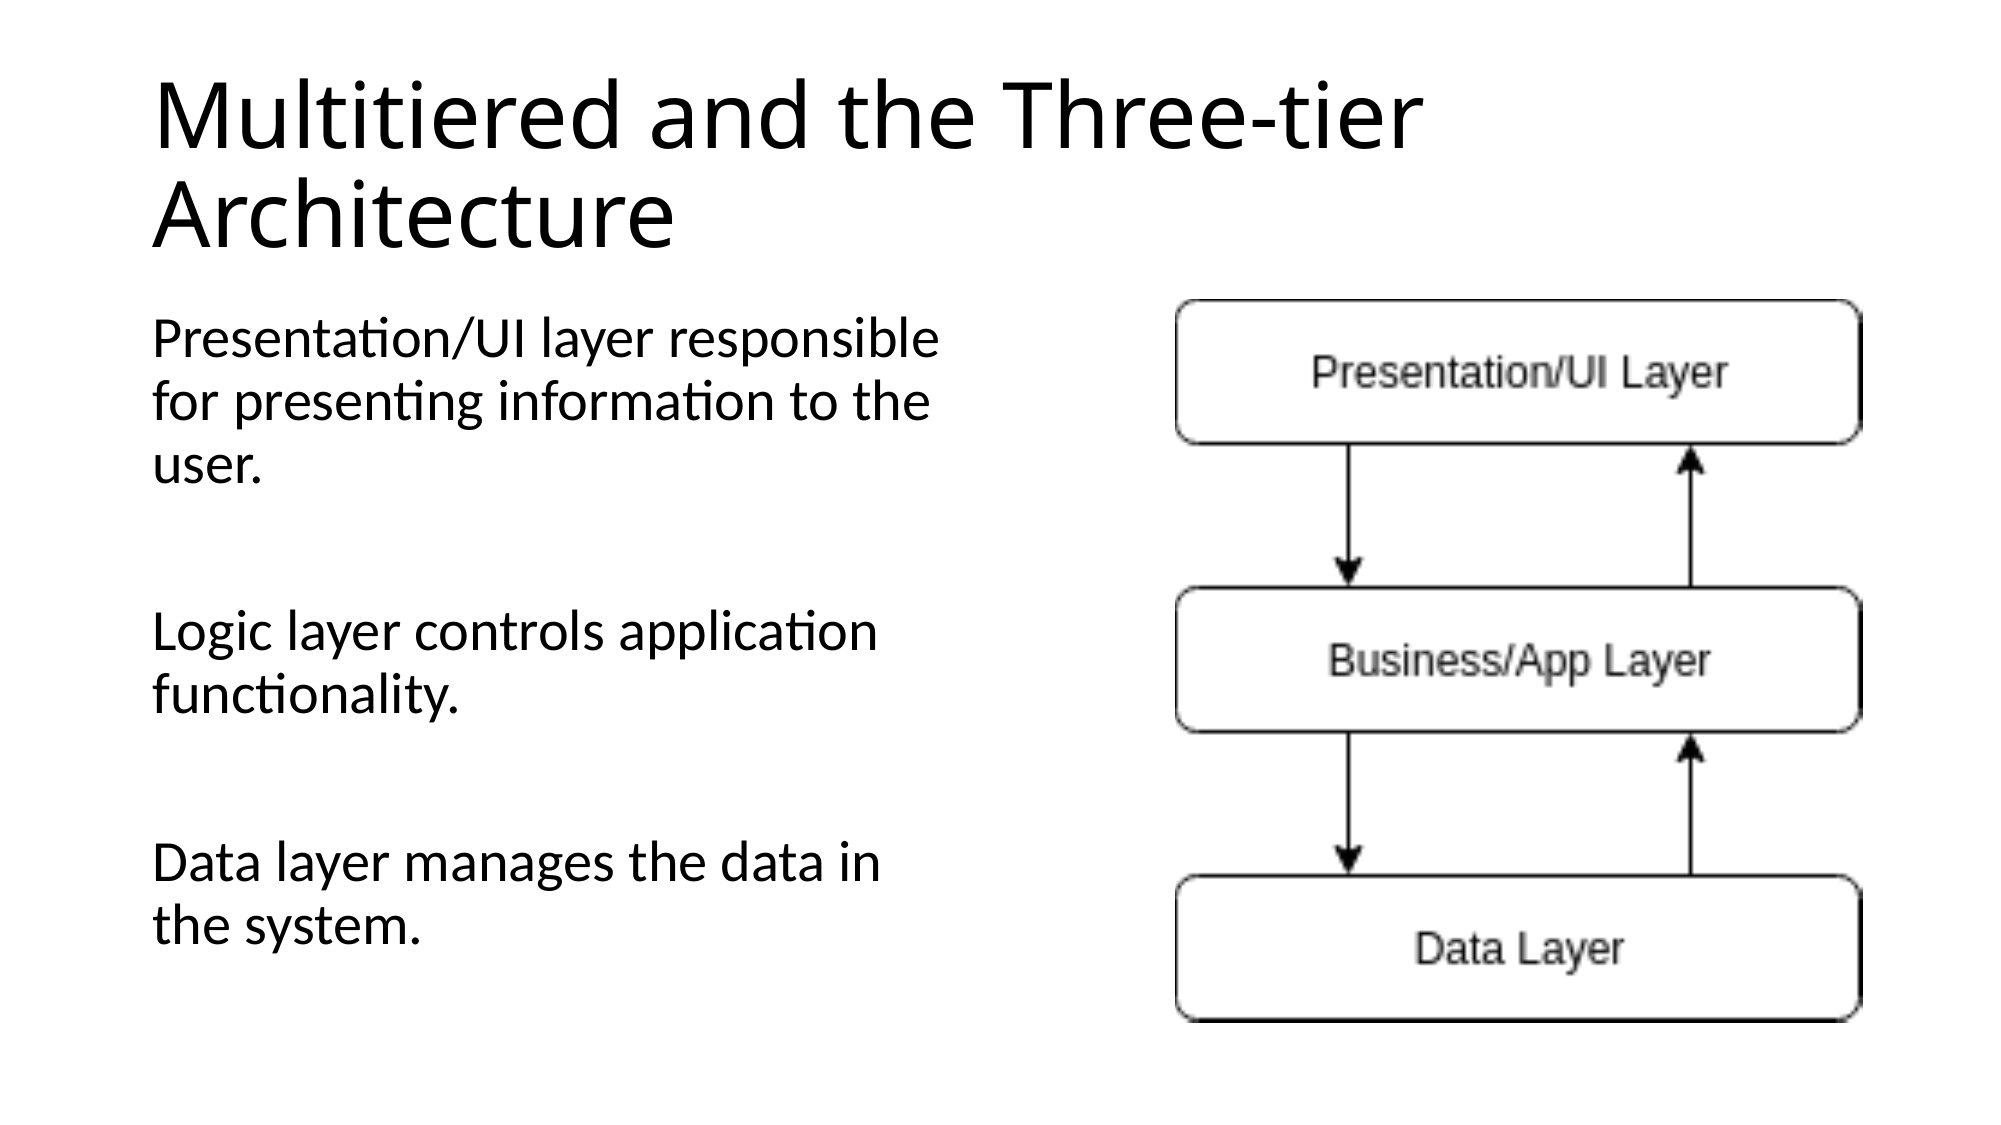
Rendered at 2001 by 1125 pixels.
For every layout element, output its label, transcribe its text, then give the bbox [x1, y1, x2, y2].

title Multitiered and the Three-tier Architecture [137, 59, 1863, 278]
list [1175, 299, 1863, 1023]
list Presentation/UI layer responsible for presenting information to the user. Logic layer controls application functionality. Data layer manages the data in the system. [137, 299, 988, 1014]
